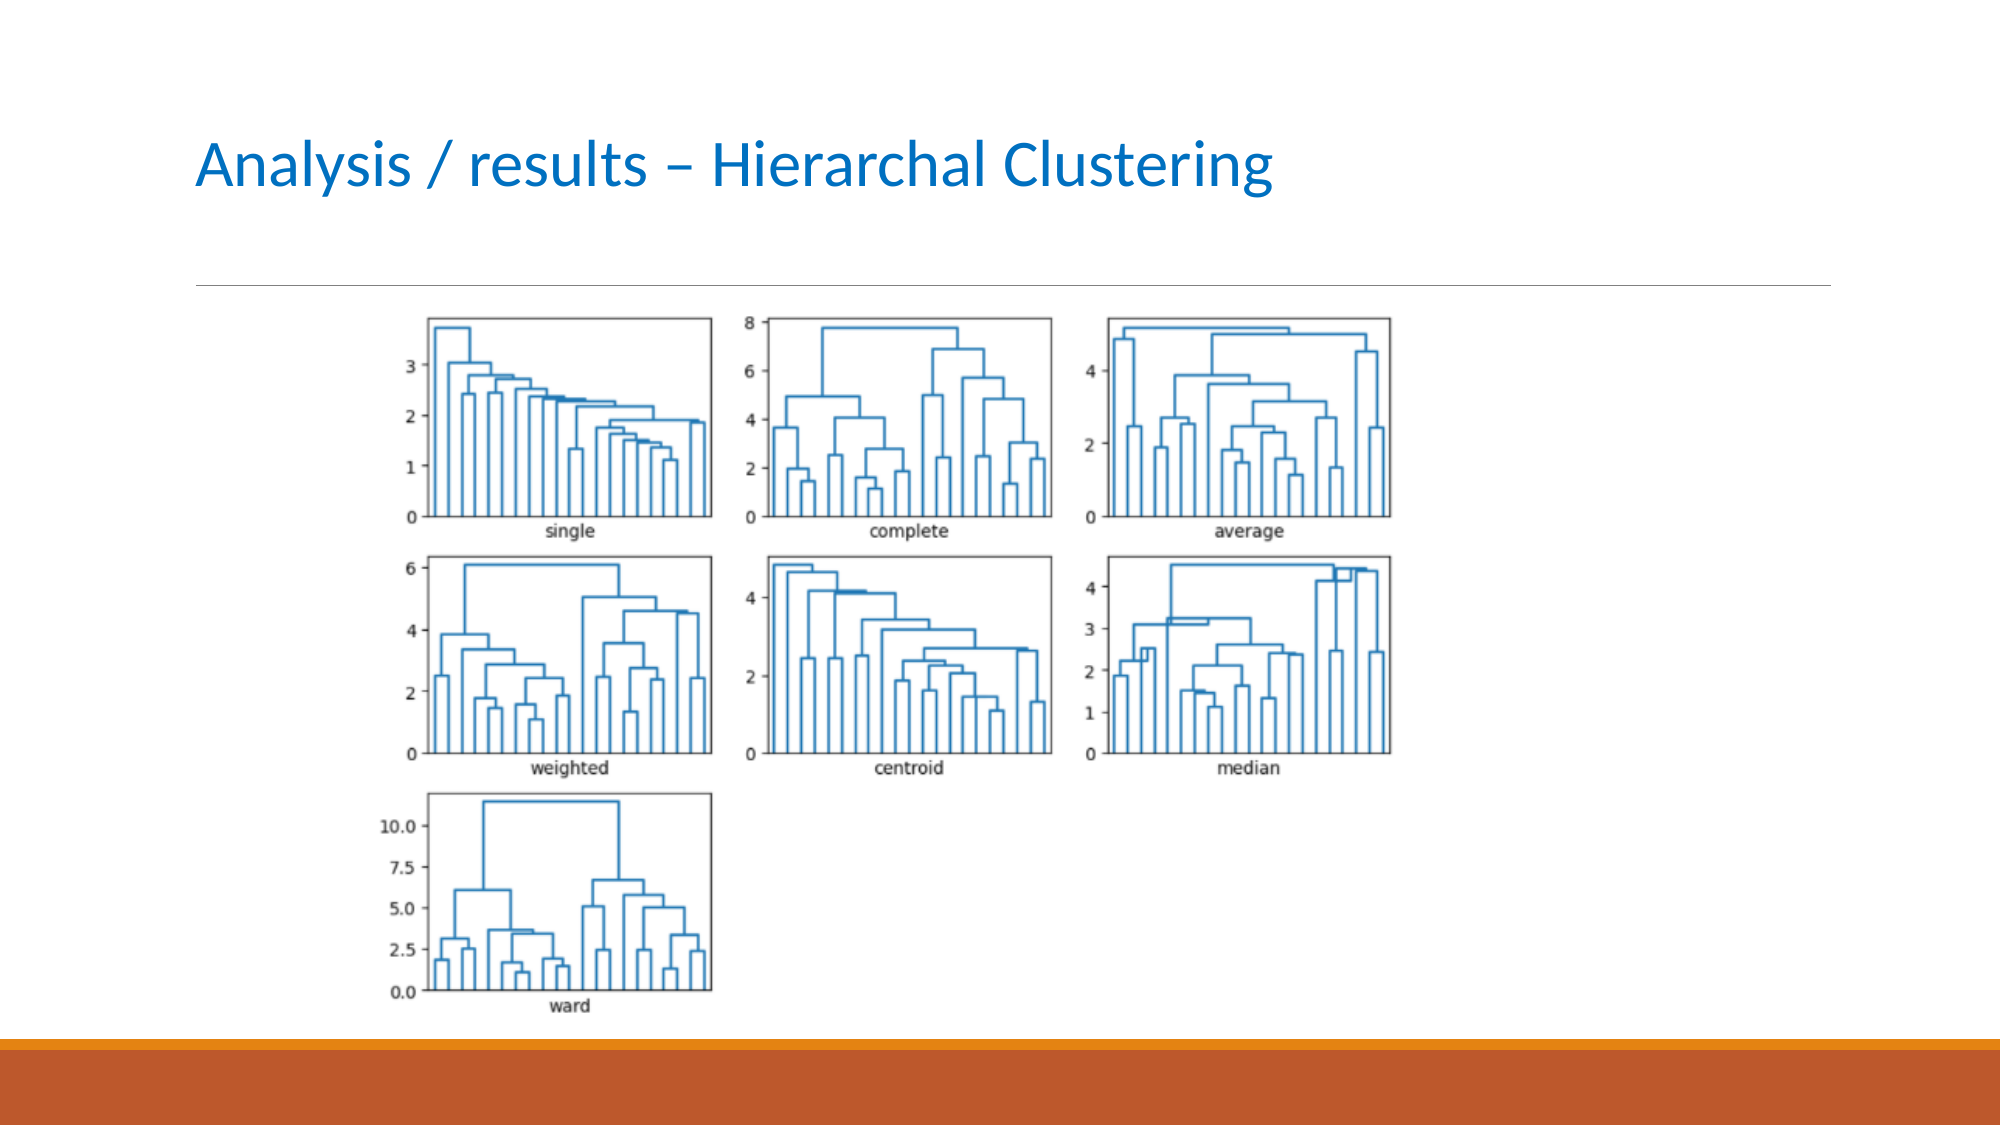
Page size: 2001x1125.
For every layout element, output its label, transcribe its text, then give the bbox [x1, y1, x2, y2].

picture [370, 298, 1426, 1016]
title Analysis / results – Hierarchal Clustering [180, 47, 1830, 285]
